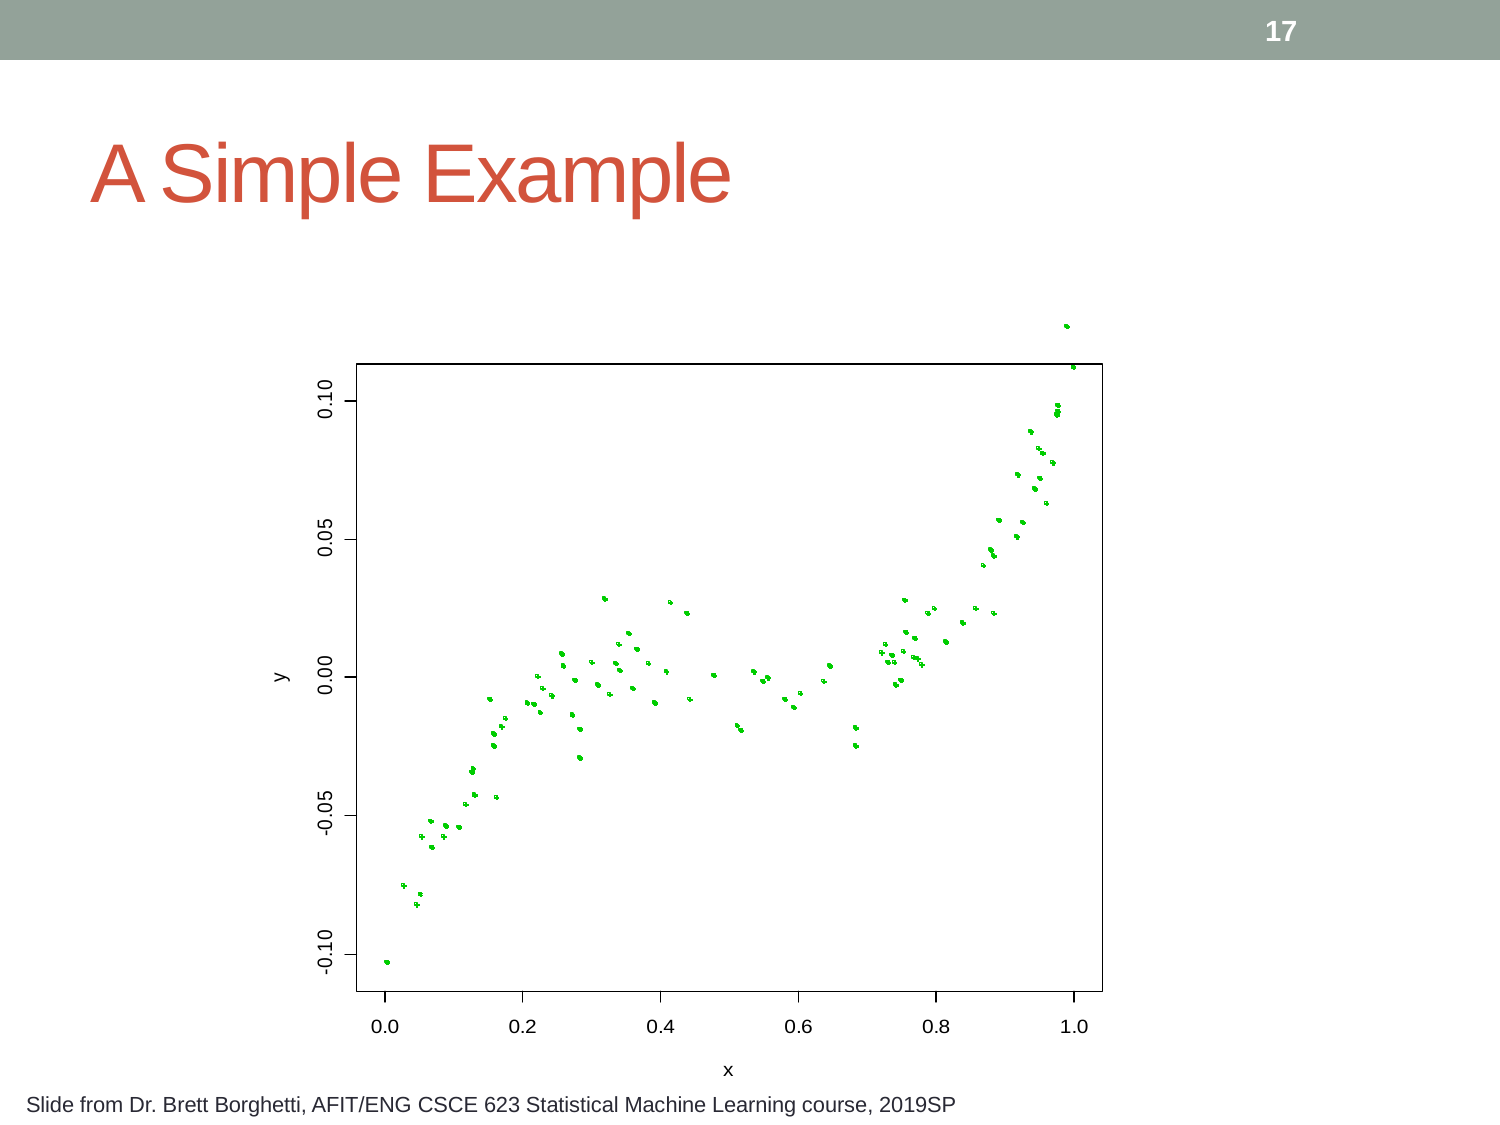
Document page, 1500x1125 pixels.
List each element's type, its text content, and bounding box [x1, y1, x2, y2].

picture [262, 276, 1151, 1101]
title A Simple Example [75, 87, 1425, 250]
text_box Slide from Dr. Brett Borghetti, AFIT/ENG CSCE 623 Statistical Machine Learning course, 2019SP [11, 1083, 973, 1125]
slide_number 17 [1250, 3, 1425, 57]
